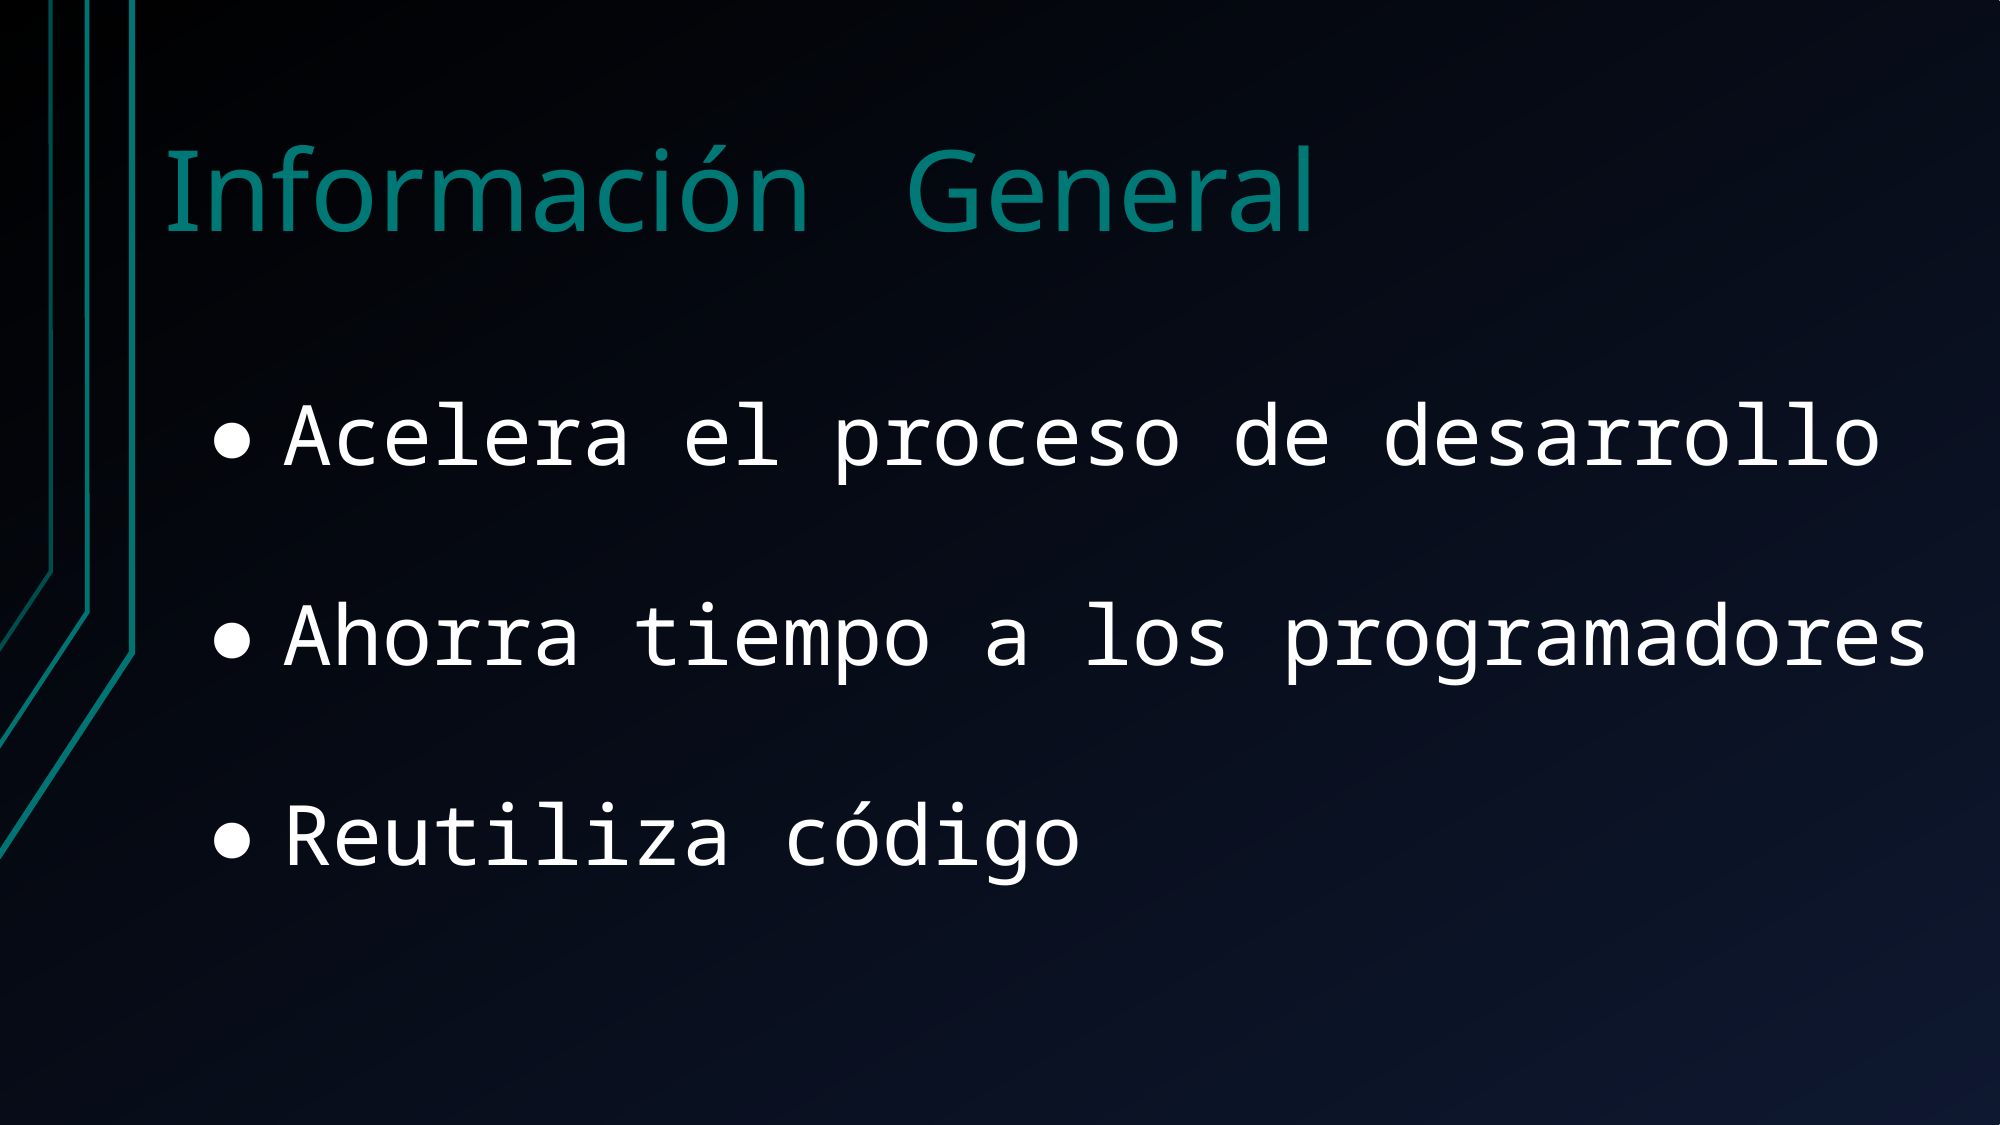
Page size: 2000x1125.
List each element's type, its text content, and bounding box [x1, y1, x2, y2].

text_box Acelera el proceso de desarrollo Ahorra tiempo a los programadores Reutiliza código [192, 366, 2000, 1071]
text_box Información General [149, 66, 1972, 252]
